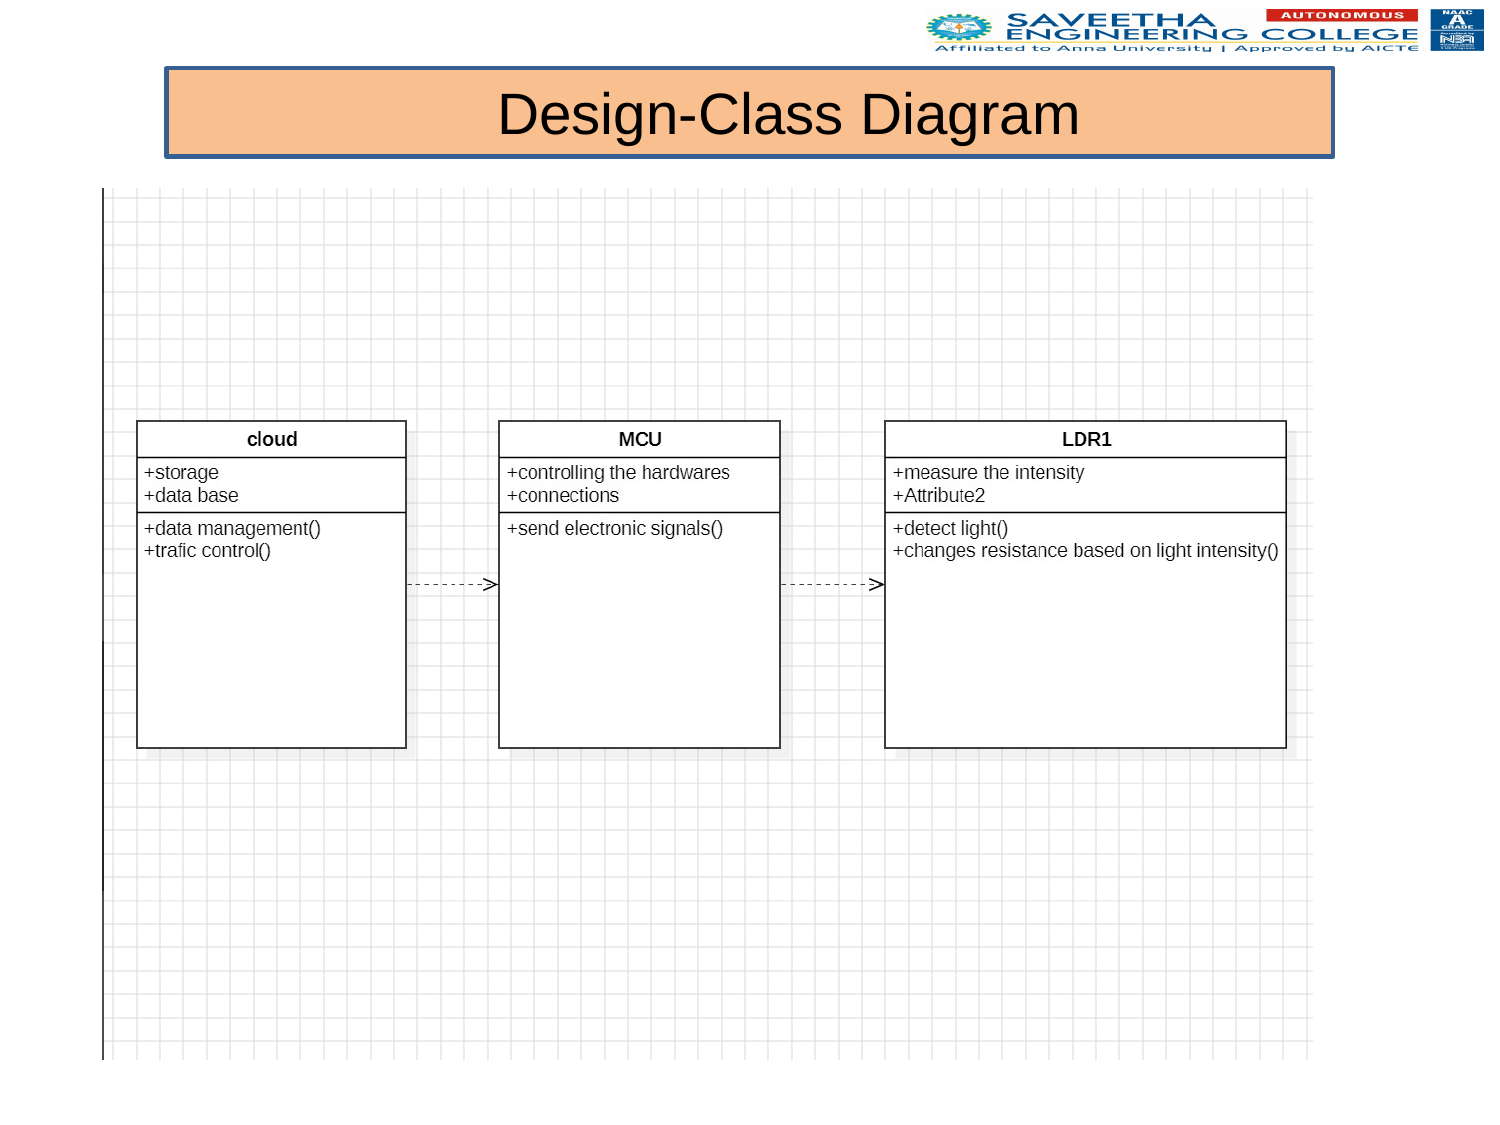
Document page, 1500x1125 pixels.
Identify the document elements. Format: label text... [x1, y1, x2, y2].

text_box [166, 68, 482, 157]
text_box Design-Class Diagram [482, 68, 1101, 186]
picture [925, 9, 1485, 53]
picture [101, 188, 1313, 1060]
text_box [1101, 68, 1334, 157]
